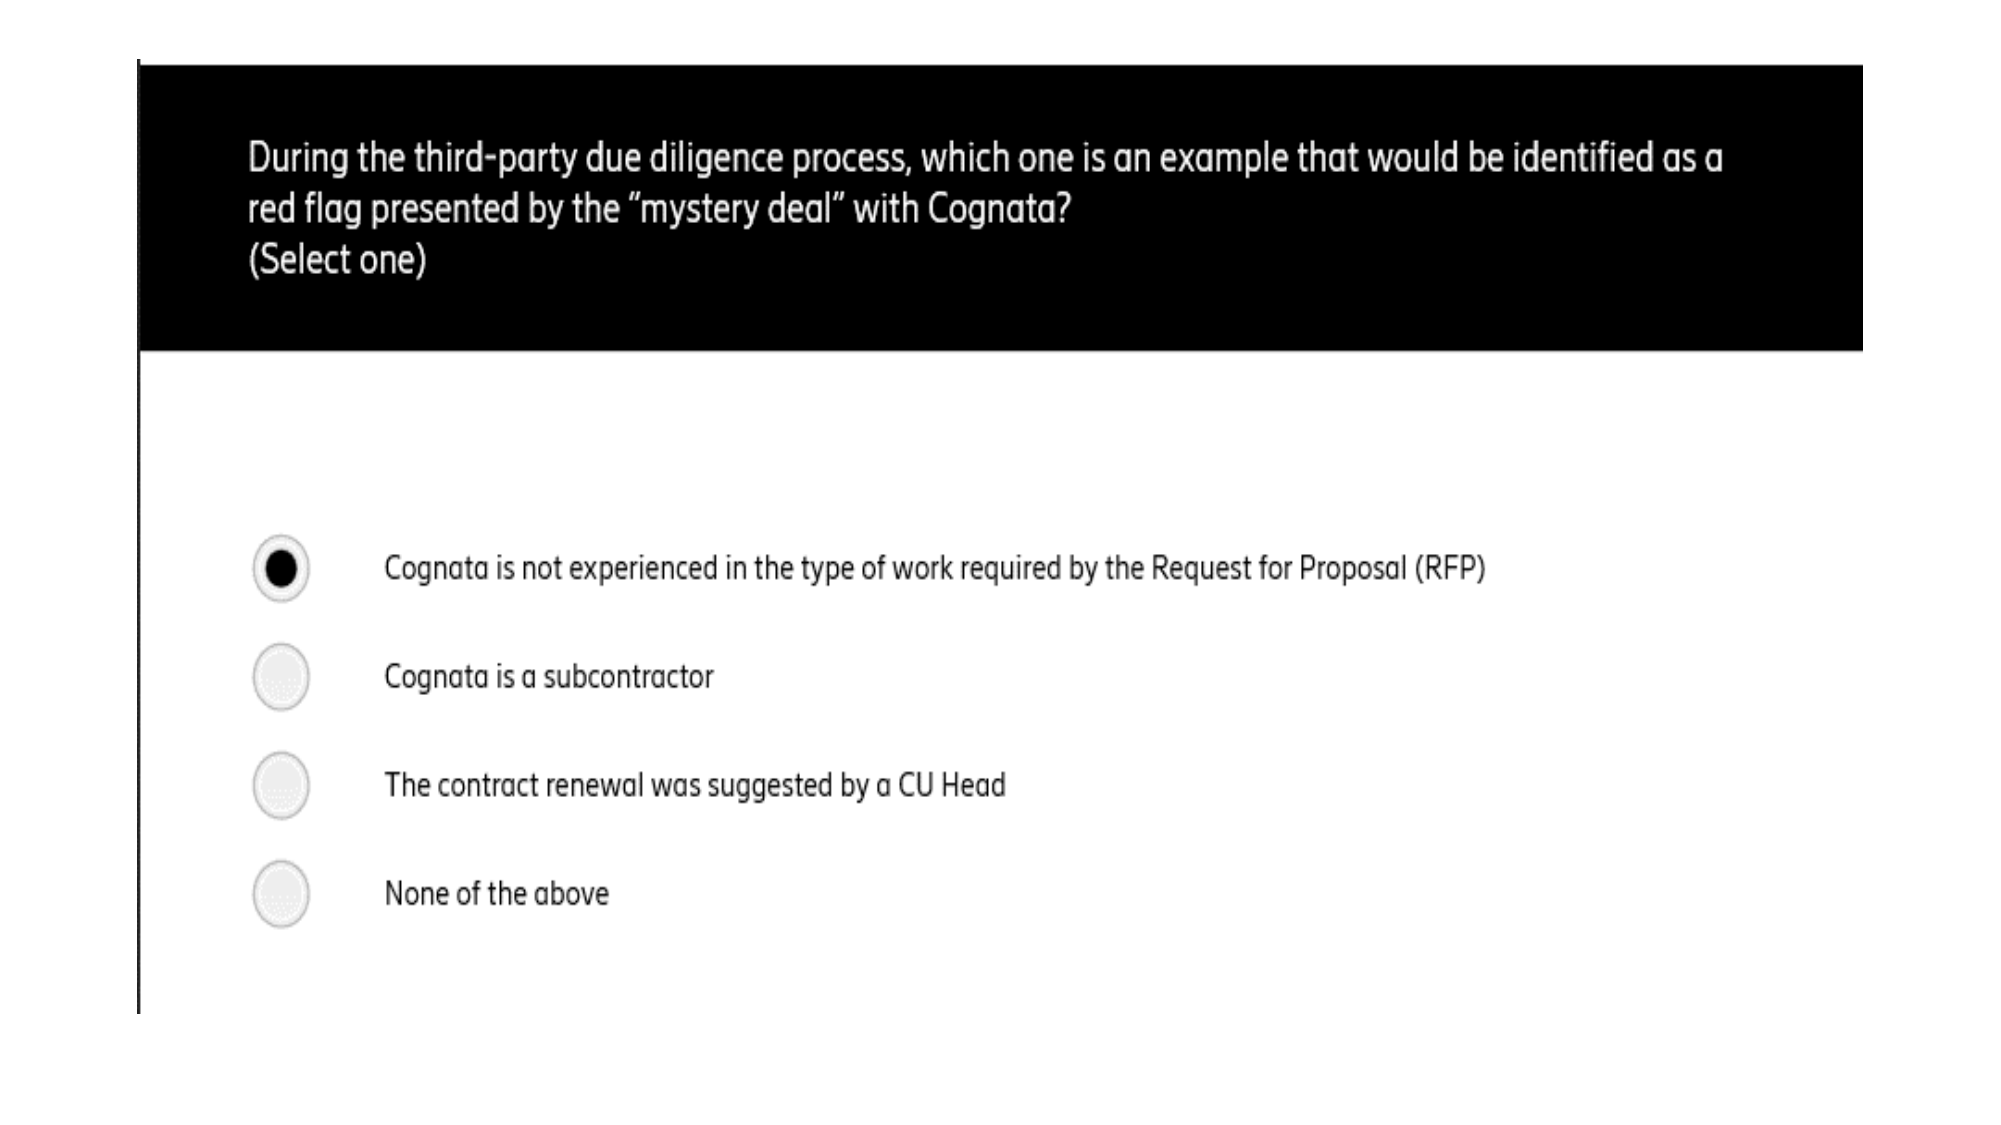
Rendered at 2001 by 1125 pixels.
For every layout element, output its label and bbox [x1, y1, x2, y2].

picture [137, 59, 1863, 1014]
